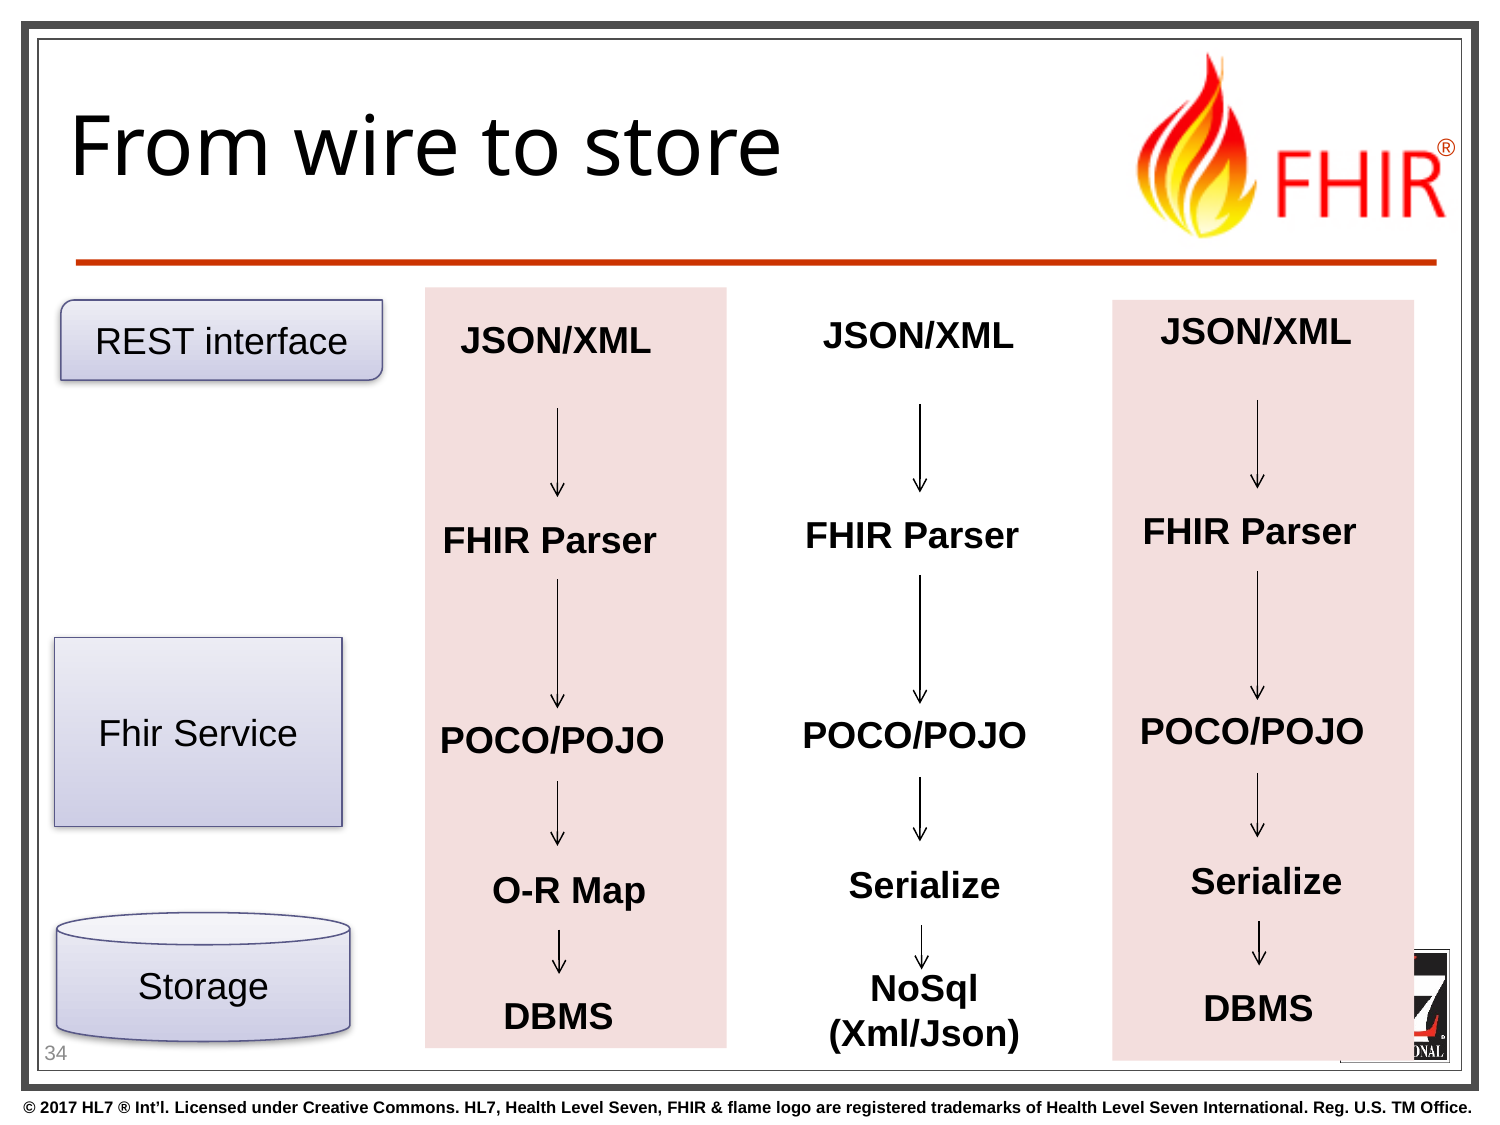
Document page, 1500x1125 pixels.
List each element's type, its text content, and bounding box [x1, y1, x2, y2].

text_box Storage [55, 911, 351, 1043]
slide_number 34 [29, 1034, 148, 1071]
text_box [424, 308, 701, 1051]
text_box [425, 287, 727, 1049]
picture [1340, 949, 1450, 1063]
title From wire to store [53, 54, 1128, 249]
picture [1124, 42, 1458, 249]
text_box REST interface [60, 299, 384, 381]
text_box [1124, 299, 1401, 1042]
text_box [787, 303, 1063, 1063]
text_box [1112, 299, 1415, 1061]
text_box Fhir Service [54, 637, 343, 827]
